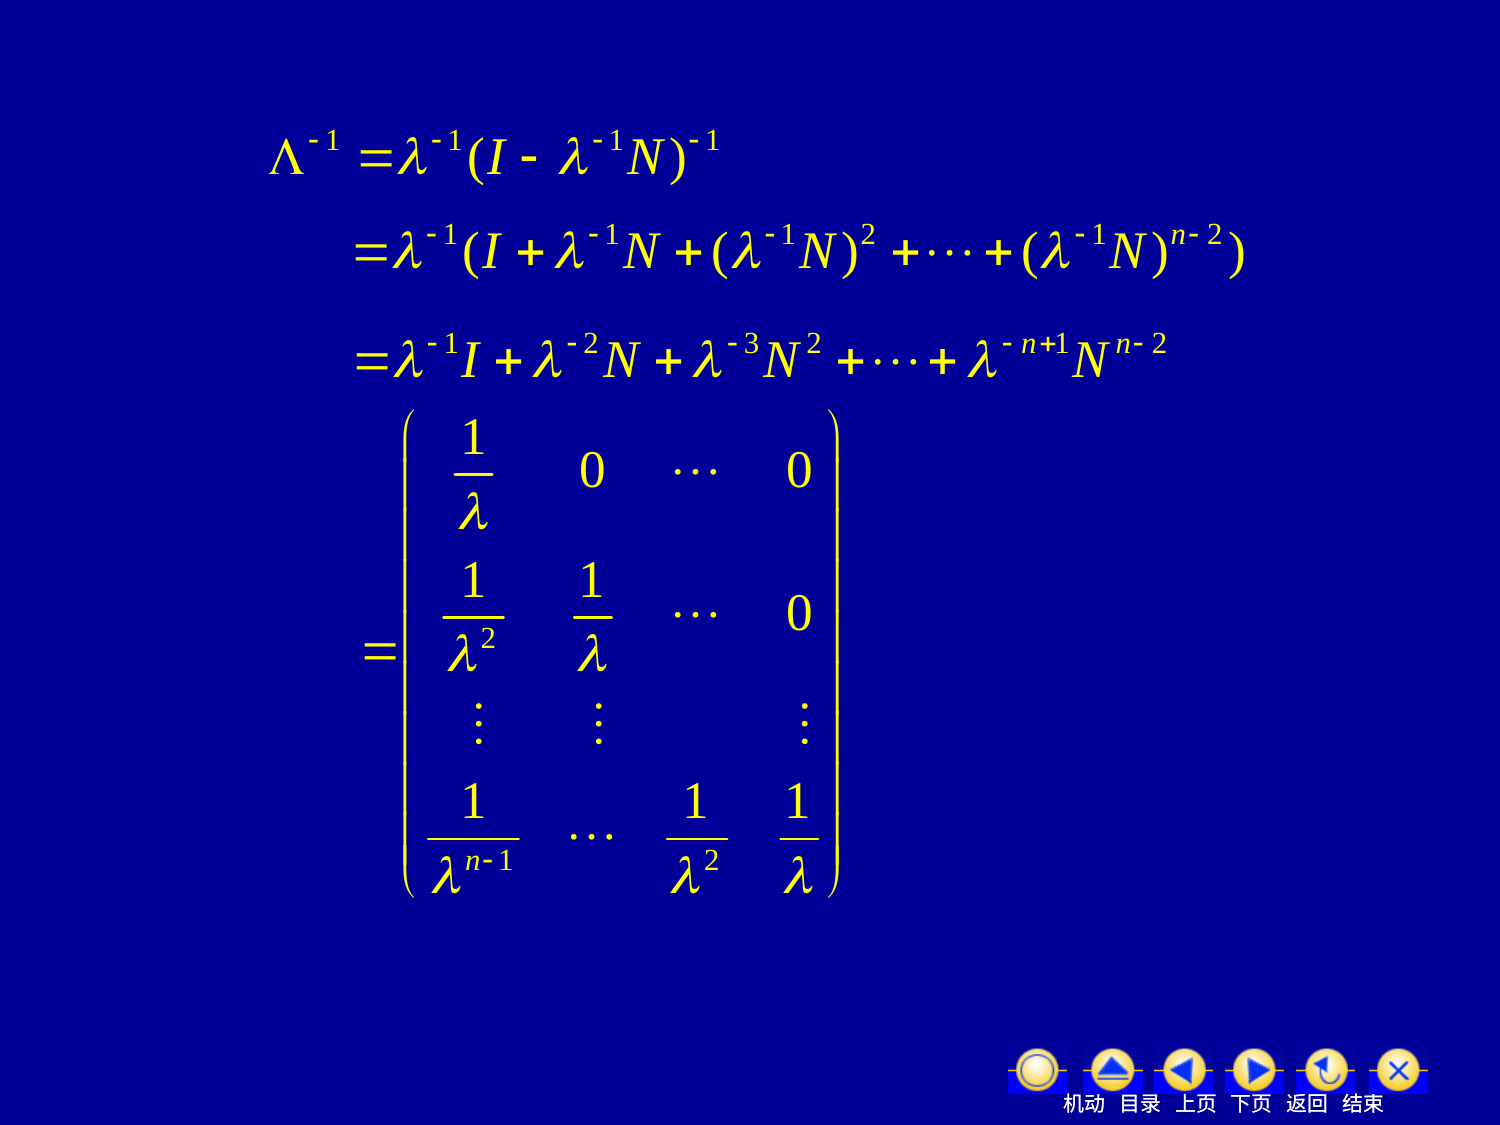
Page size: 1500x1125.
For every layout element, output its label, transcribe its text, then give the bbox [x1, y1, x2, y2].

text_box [343, 319, 1175, 391]
picture [1225, 1045, 1285, 1094]
picture [1007, 1045, 1067, 1094]
picture [1154, 1045, 1214, 1094]
picture [1296, 1045, 1355, 1094]
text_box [260, 116, 728, 197]
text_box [351, 398, 854, 911]
text_box 机动 目录 上页 下页 返回 结束 [1049, 1082, 1404, 1123]
picture [1083, 1045, 1143, 1094]
picture [1369, 1045, 1429, 1094]
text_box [342, 210, 1255, 291]
